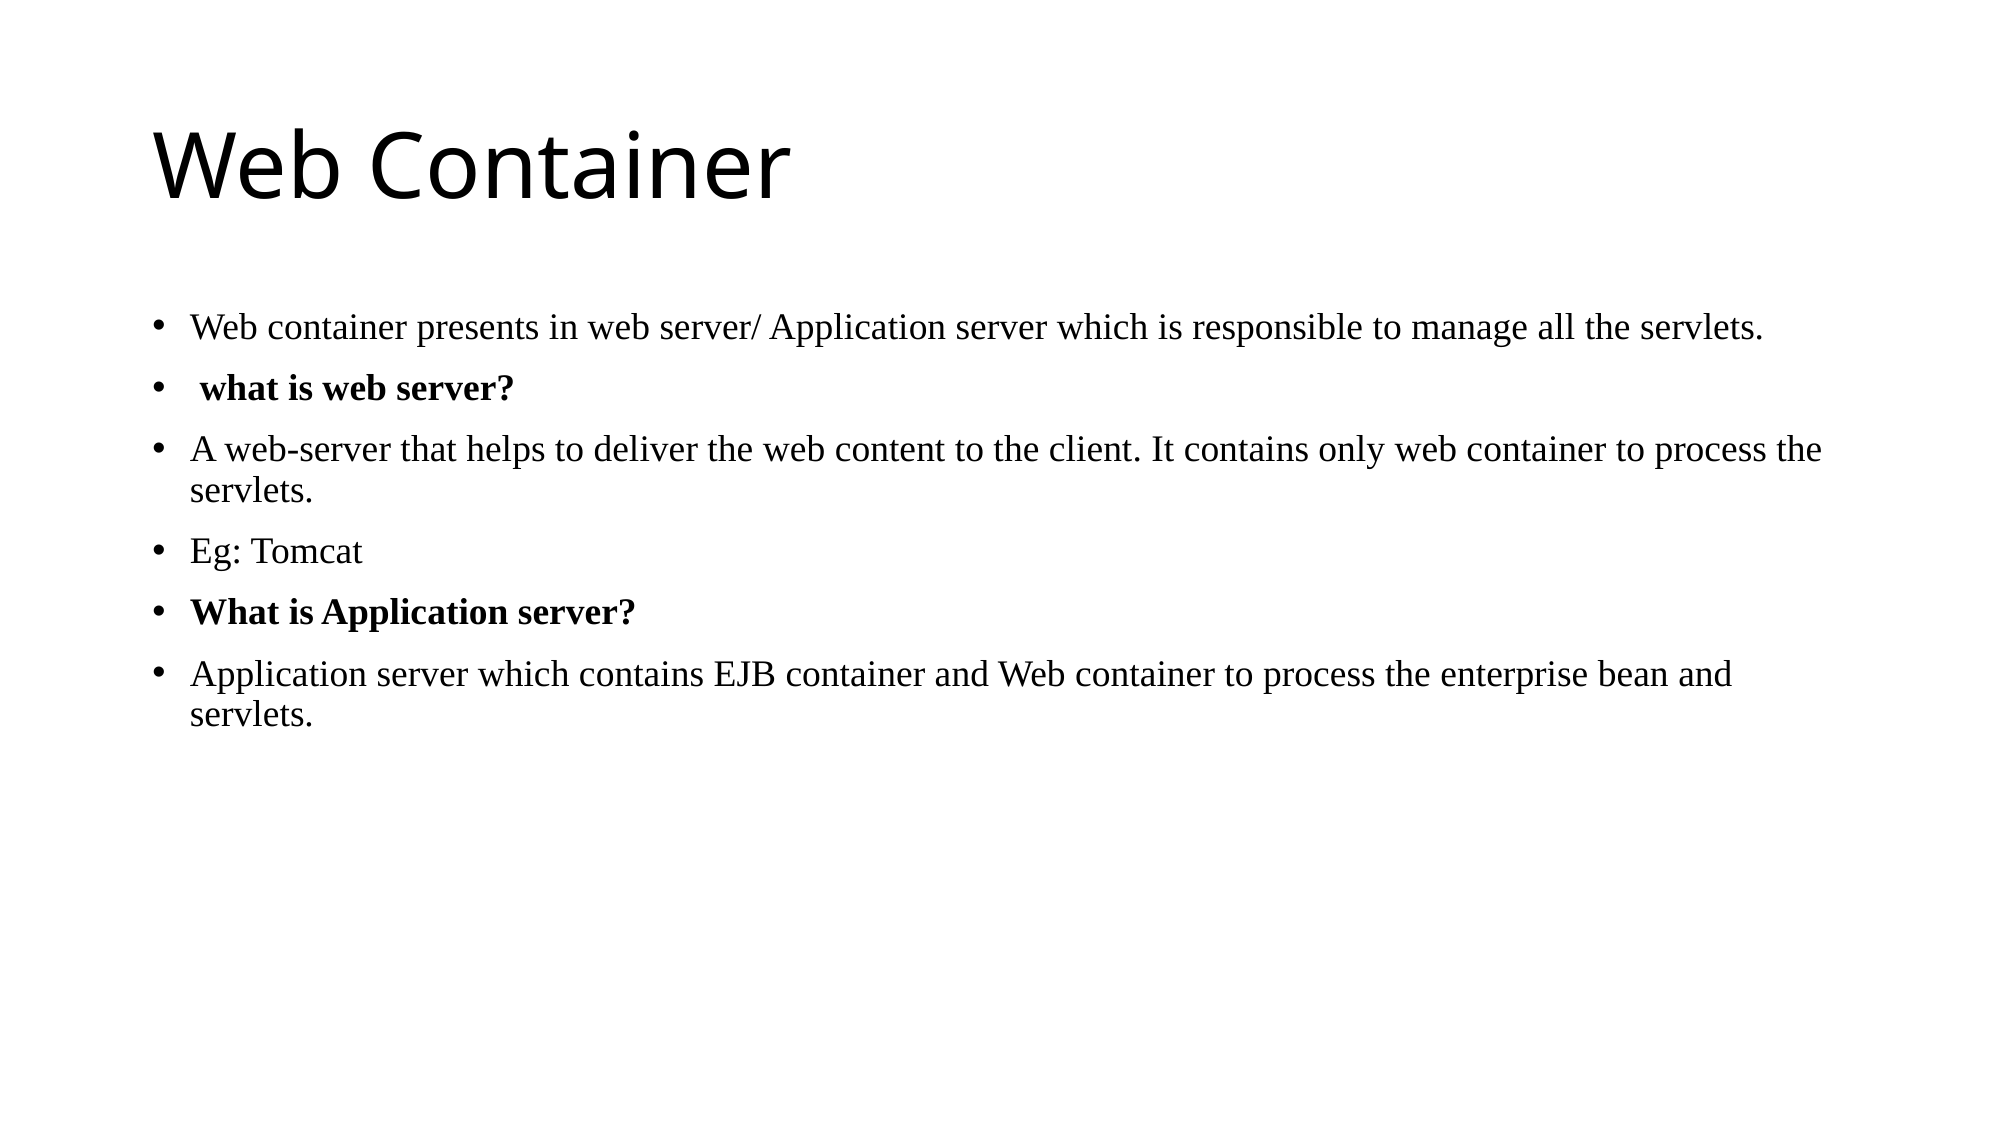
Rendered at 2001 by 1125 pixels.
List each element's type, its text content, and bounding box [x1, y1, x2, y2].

title Web Container [137, 59, 1863, 278]
list Web container presents in web server/ Application server which is responsible to manage all the servlets. what is web server? A web-server that helps to deliver the web content to the client. It contains only web container to process the servlets. Eg: Tomcat What is Application server? Application server which contains EJB container and Web container to process the enterprise bean and servlets. [137, 299, 1863, 1014]
